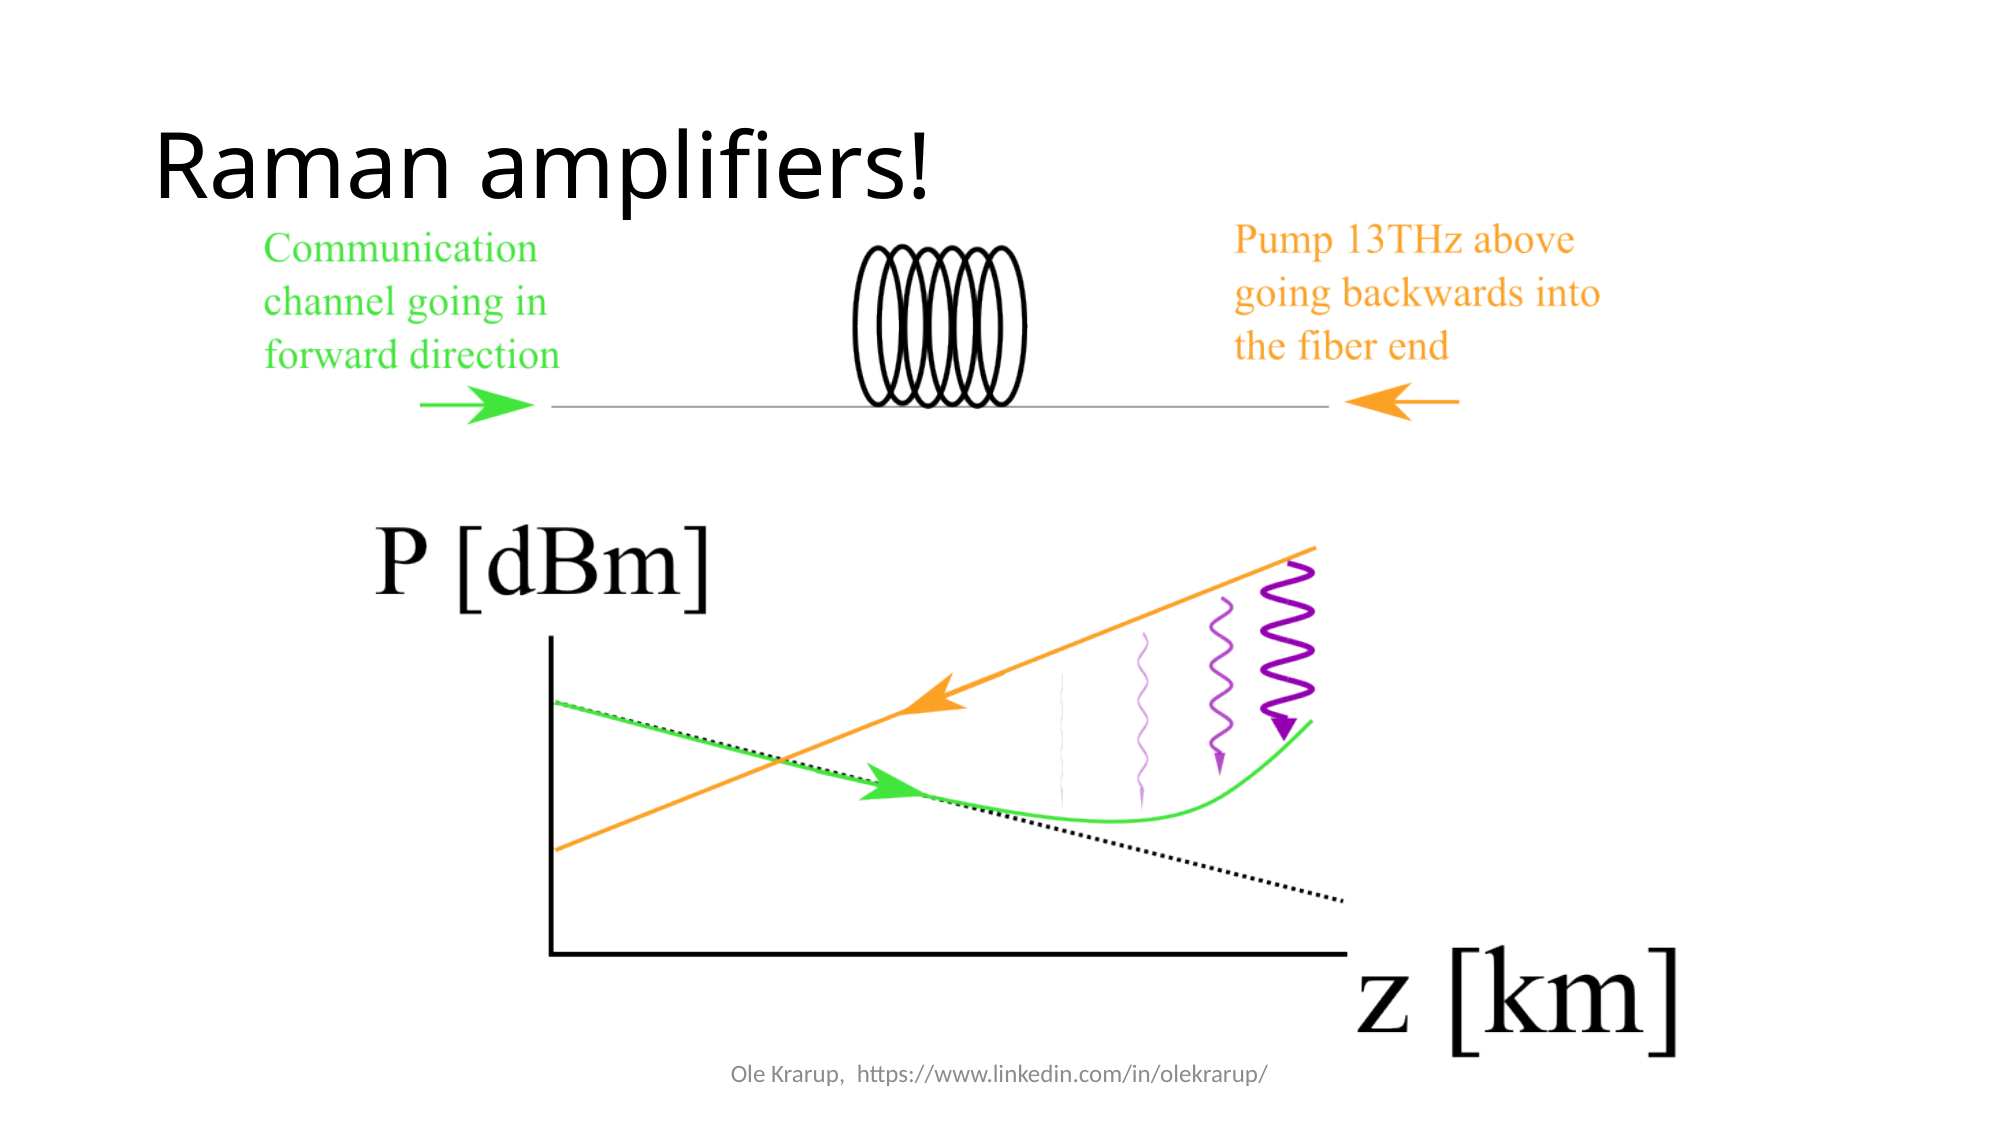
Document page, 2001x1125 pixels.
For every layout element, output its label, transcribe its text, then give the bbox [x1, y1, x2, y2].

picture [242, 156, 1757, 1101]
title Raman amplifiers! [137, 59, 1863, 278]
